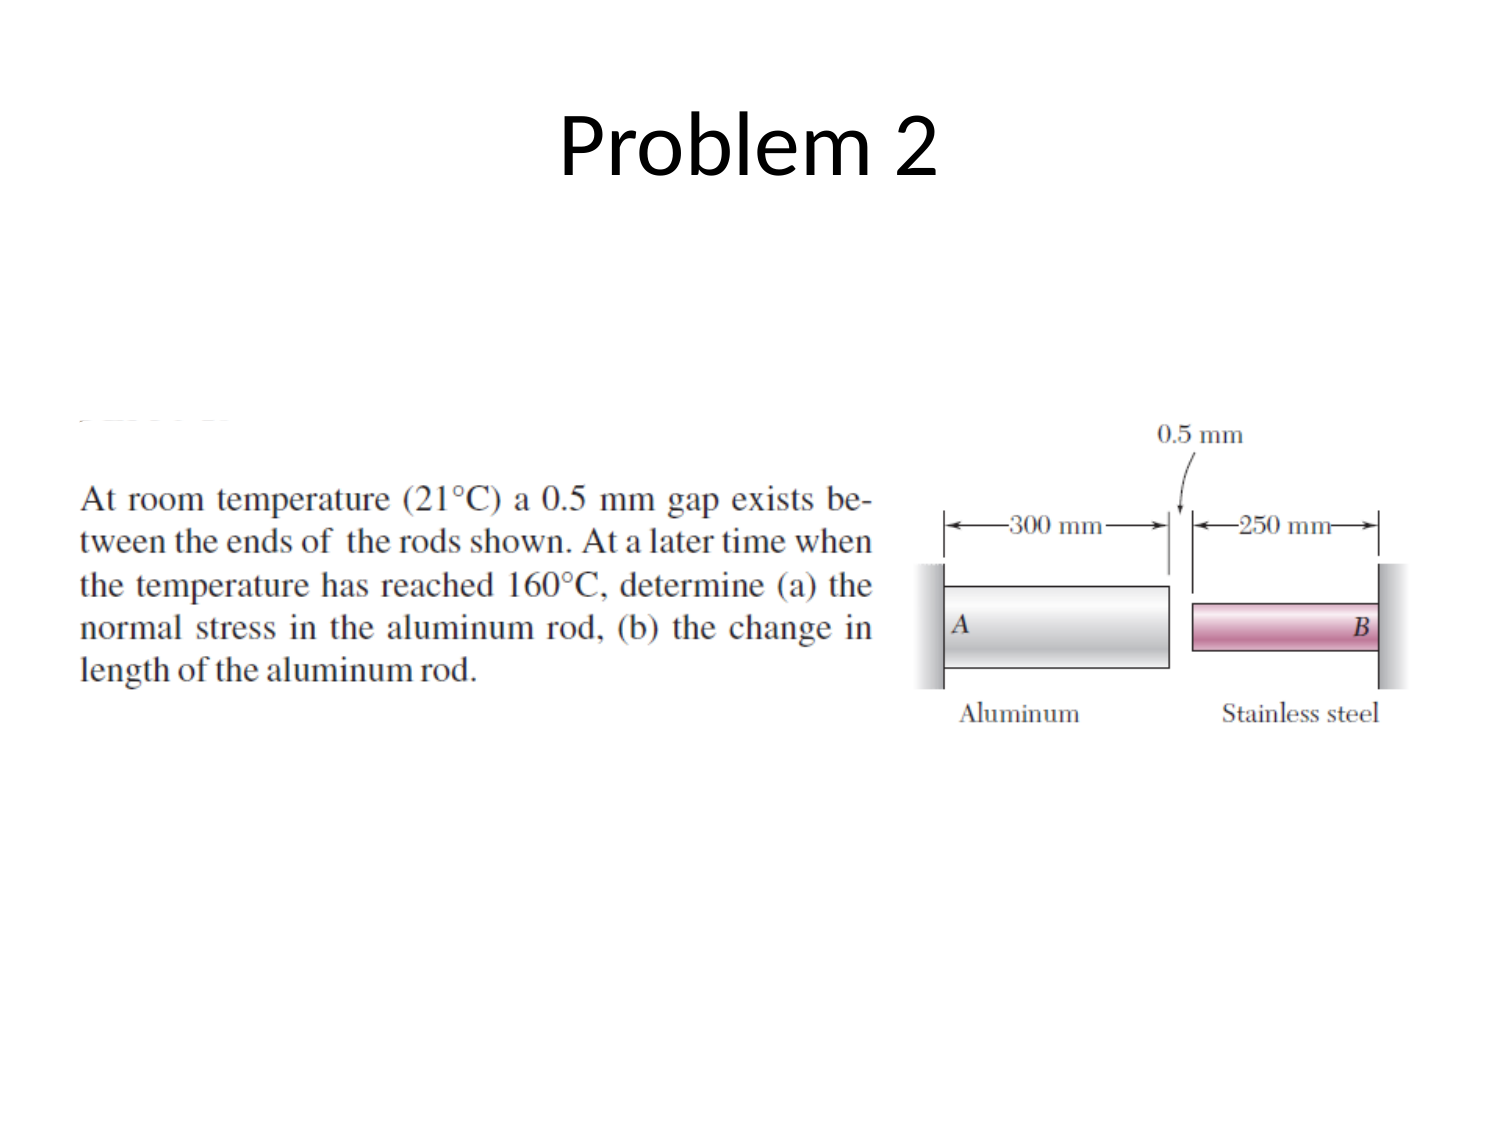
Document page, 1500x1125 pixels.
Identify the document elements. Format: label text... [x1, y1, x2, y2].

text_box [76, 408, 1422, 735]
title Problem 2 [75, 45, 1425, 233]
